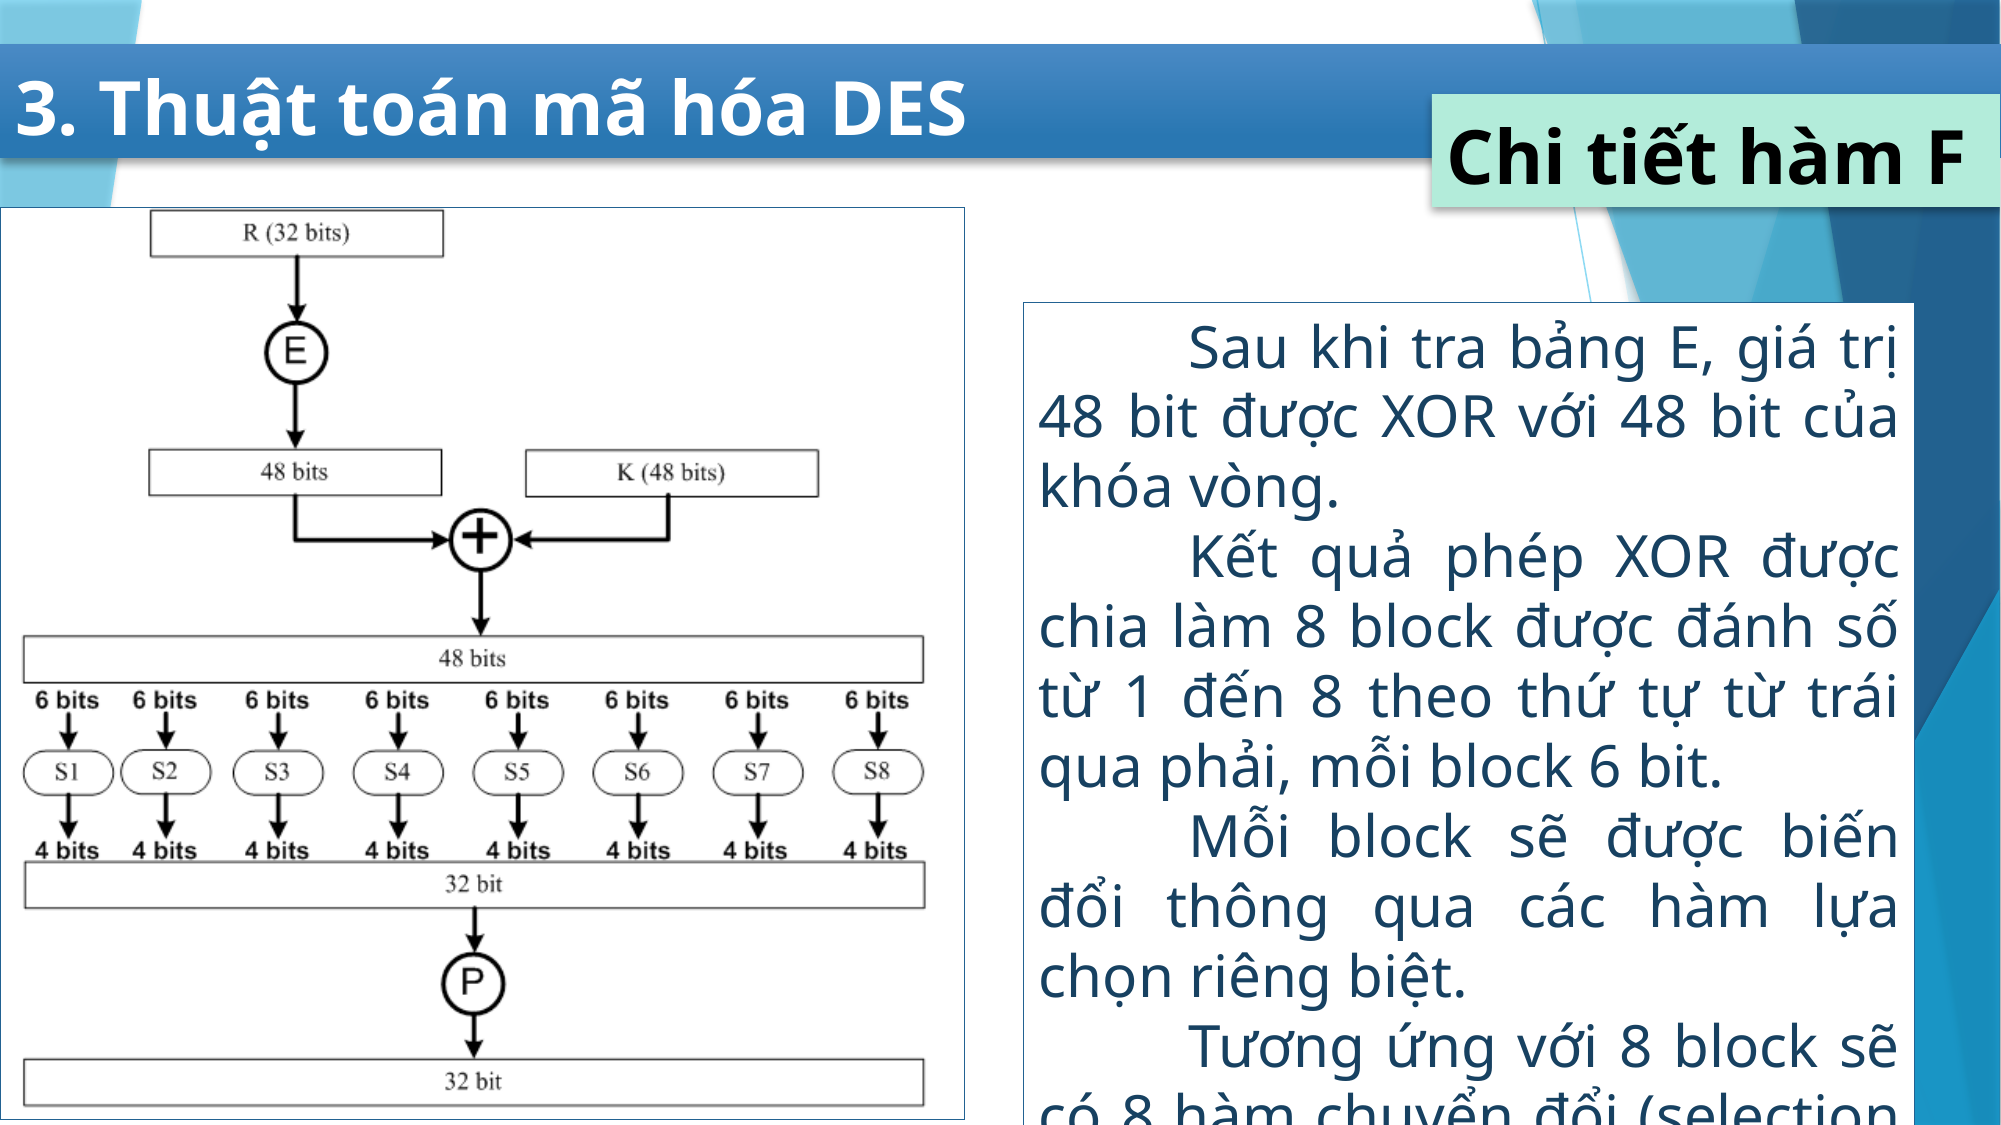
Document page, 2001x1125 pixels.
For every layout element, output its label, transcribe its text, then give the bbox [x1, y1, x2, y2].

picture [0, 206, 965, 1121]
text_box Chi tiết hàm F [1431, 94, 2000, 207]
text_box Sau khi tra bảng E, giá trị 48 bit được XOR với 48 bit của khóa vòng. Kết quả phép XOR được chia làm 8 block được đánh số từ 1 đến 8 theo thứ tự từ trái qua phải, mỗi block 6 bit. Mỗi block sẽ được biến đổi thông qua các hàm lựa chọn riêng biệt. Tương ứng với 8 block sẽ có 8 hàm chuyển đổi (selection function) riêng biệt là S1, S2, S3, S4, S5, S6, S7 và S8. [1023, 302, 1915, 1125]
title 3. Thuật toán mã hóa DES [0, 44, 2000, 158]
